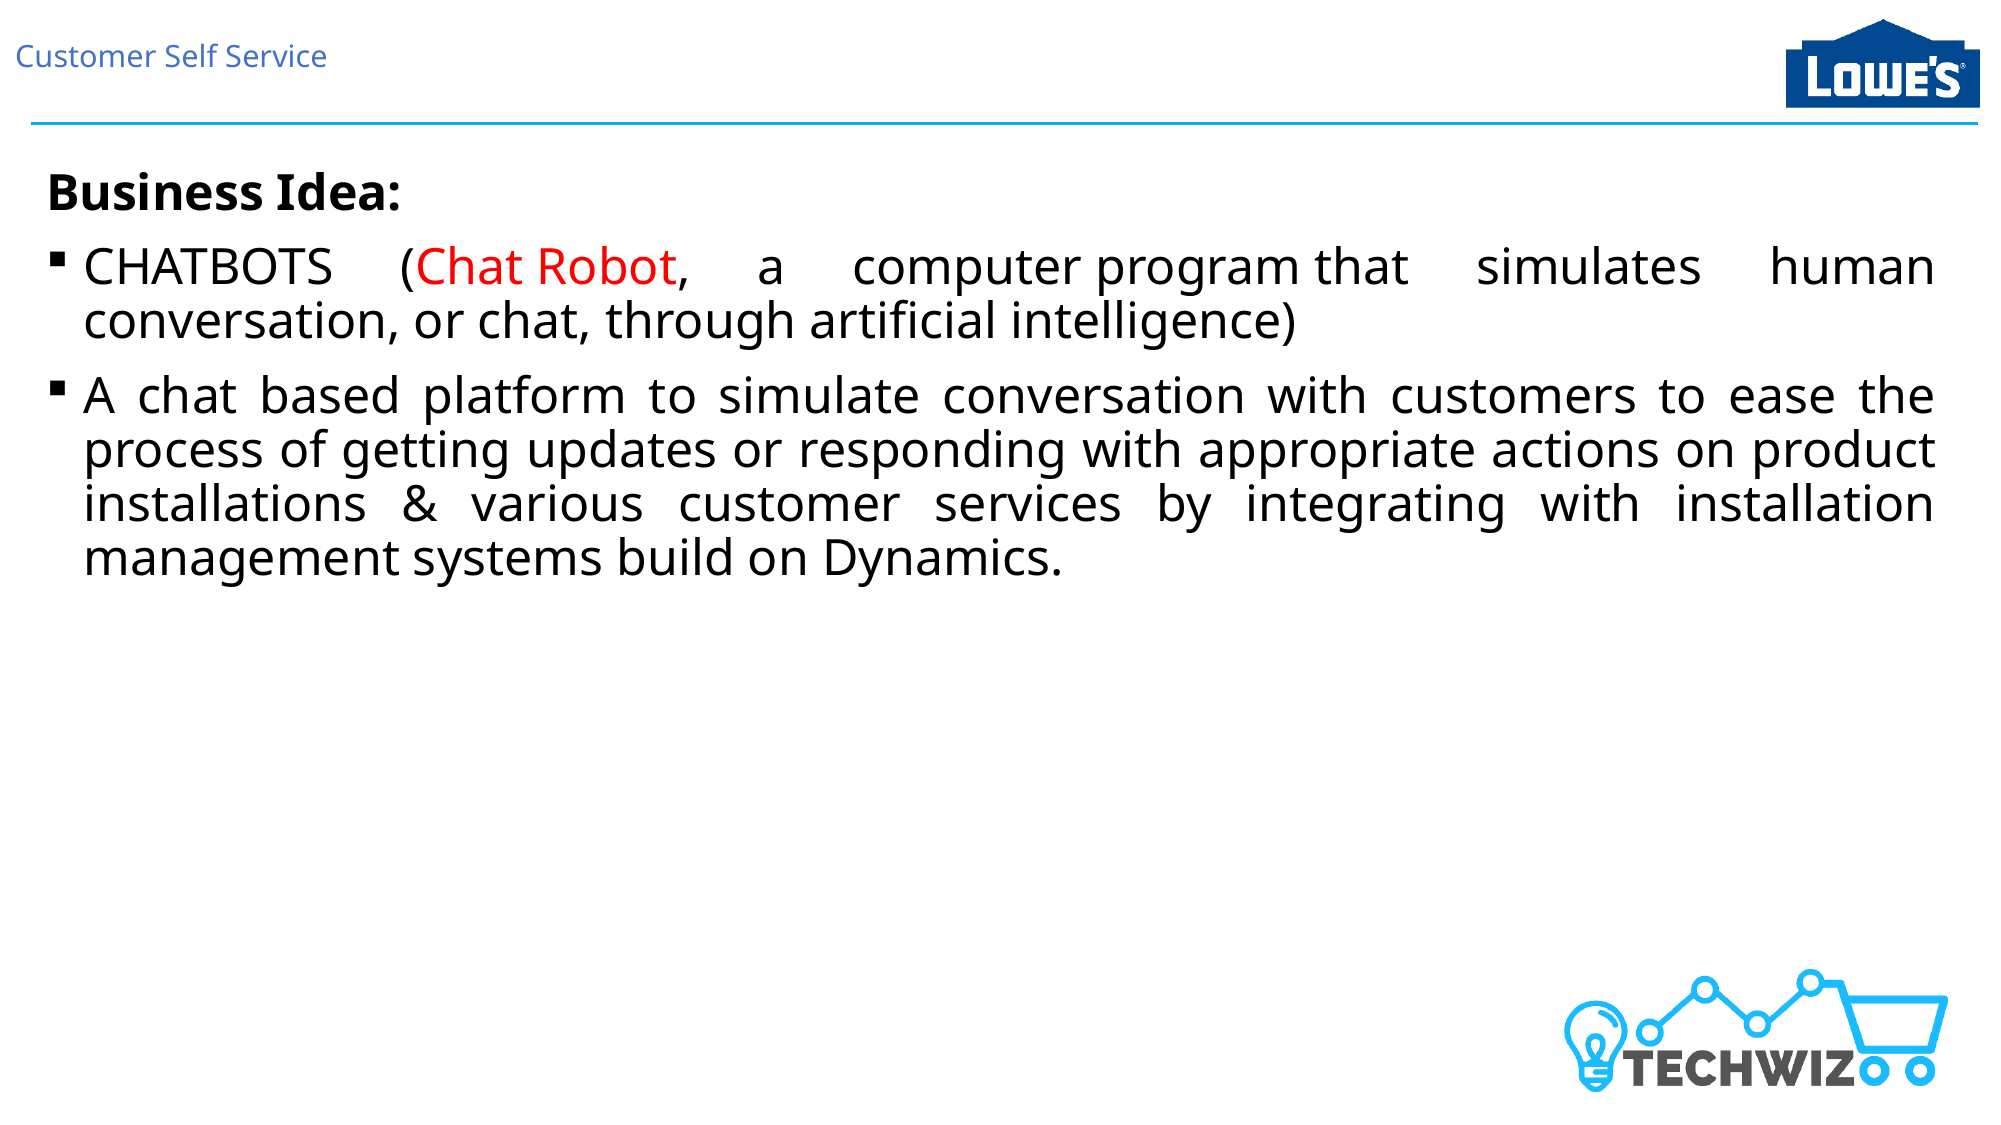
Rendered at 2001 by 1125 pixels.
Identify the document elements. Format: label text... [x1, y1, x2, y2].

list Business Idea: CHATBOTS (Chat Robot, a computer program that simulates human conversation, or chat, through artificial intelligence) A chat based platform to simulate conversation with customers to ease the process of getting updates or responding with appropriate actions on product installations & various customer services by integrating with installation management systems build on Dynamics. [31, 159, 1953, 874]
picture [1555, 965, 1953, 1099]
title Customer Self Service [0, 0, 1725, 120]
picture [1786, 19, 1980, 108]
